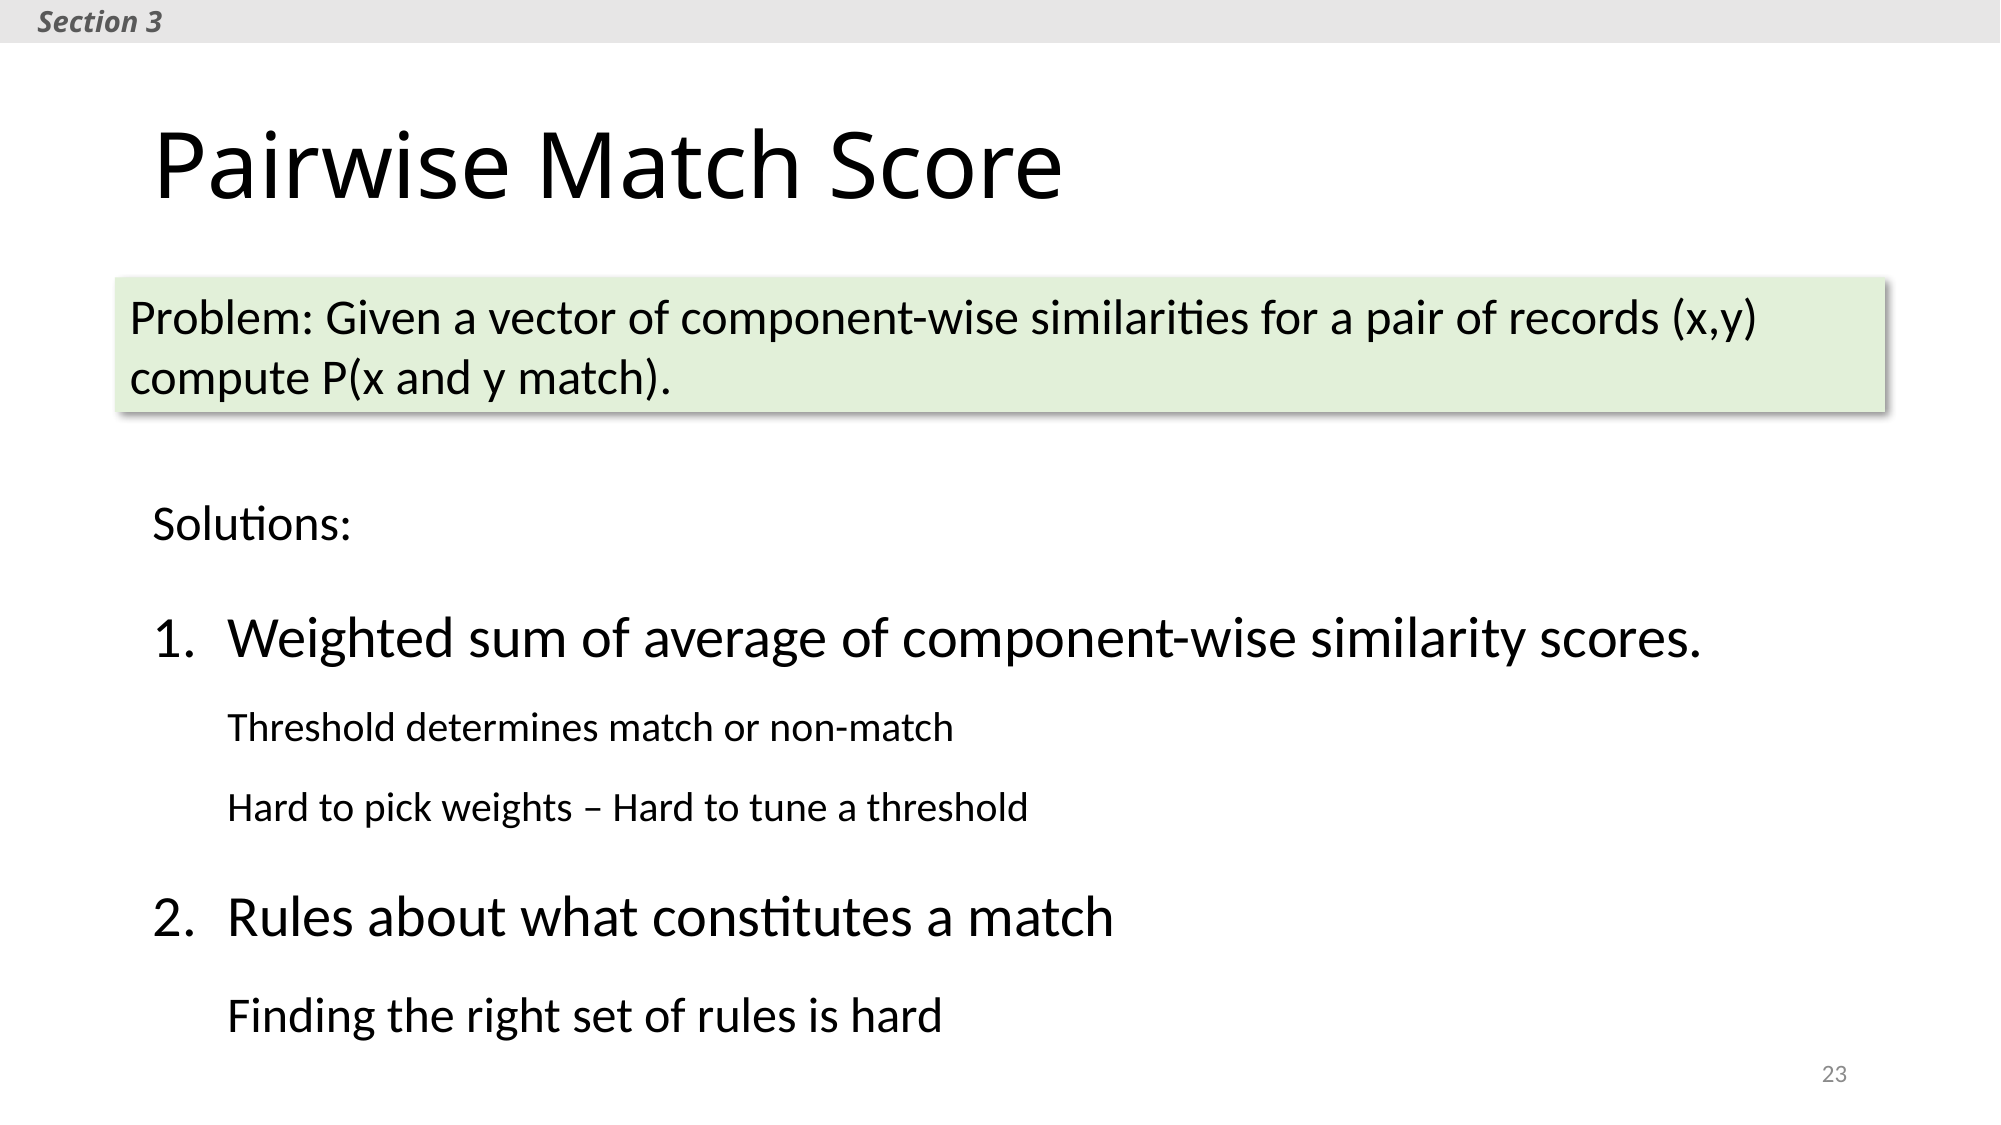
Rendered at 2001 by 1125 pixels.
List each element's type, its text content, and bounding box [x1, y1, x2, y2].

title Pairwise Match Score [137, 59, 1863, 274]
text_box Problem: Given a vector of component-wise similarities for a pair of records (x,y) compute P(x and y match). [114, 277, 1885, 412]
list Solutions: Weighted sum of average of component-wise similarity scores. Threshold determines match or non-match Hard to pick weights – Hard to tune a threshold Rules about what constitutes a match Finding the right set of rules is hard [137, 458, 1863, 1014]
slide_number 23 [1412, 1042, 1863, 1103]
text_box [0, 0, 2000, 47]
